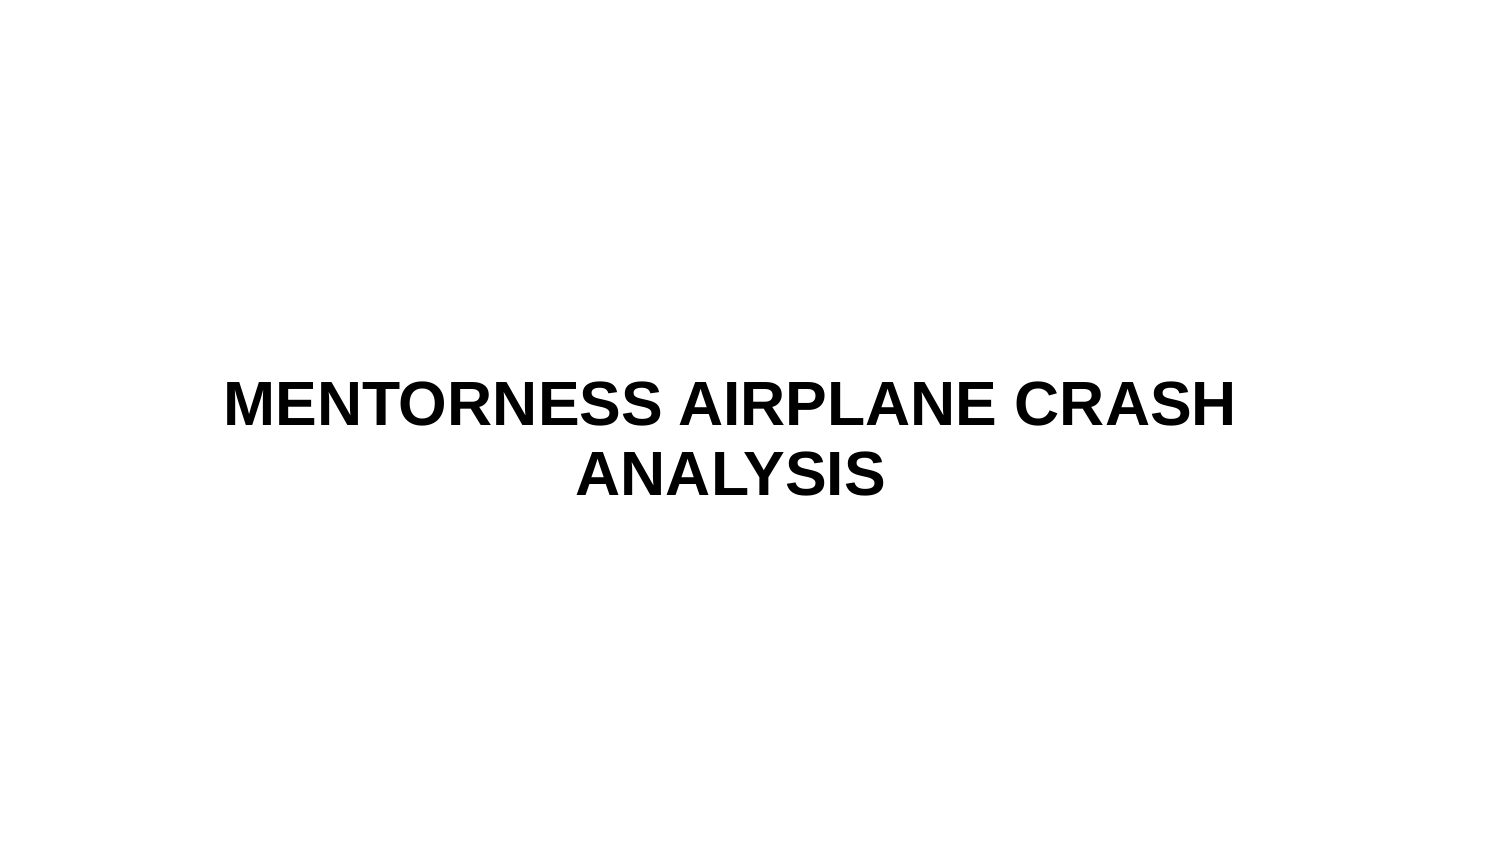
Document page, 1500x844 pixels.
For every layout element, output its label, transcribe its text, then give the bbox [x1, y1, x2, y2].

title MENTORNESS AIRPLANE CRASH ANALYSIS [133, 288, 1329, 524]
